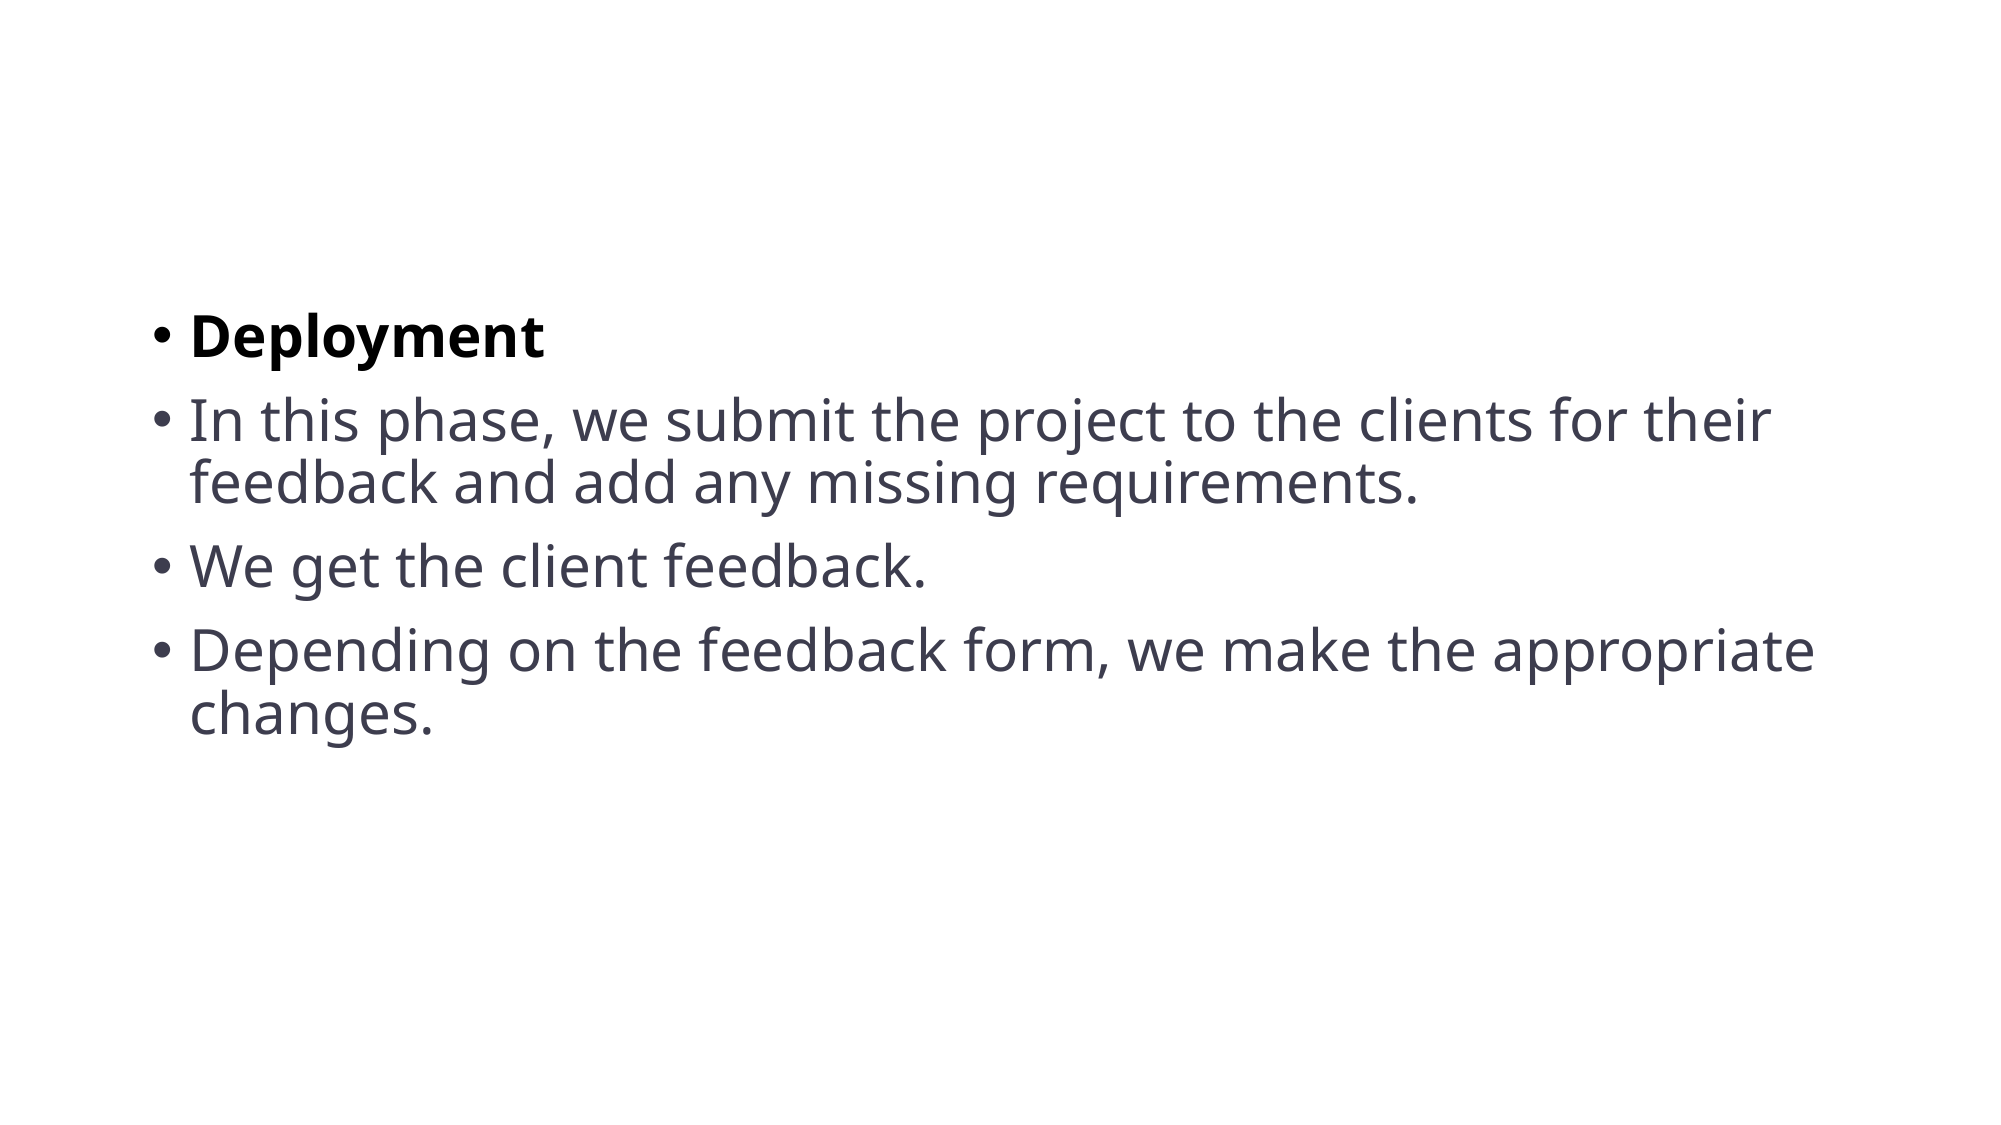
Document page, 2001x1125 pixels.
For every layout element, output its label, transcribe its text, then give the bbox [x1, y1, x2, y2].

list Deployment In this phase, we submit the project to the clients for their feedback and add any missing requirements. We get the client feedback. Depending on the feedback form, we make the appropriate changes. [137, 299, 1863, 1014]
